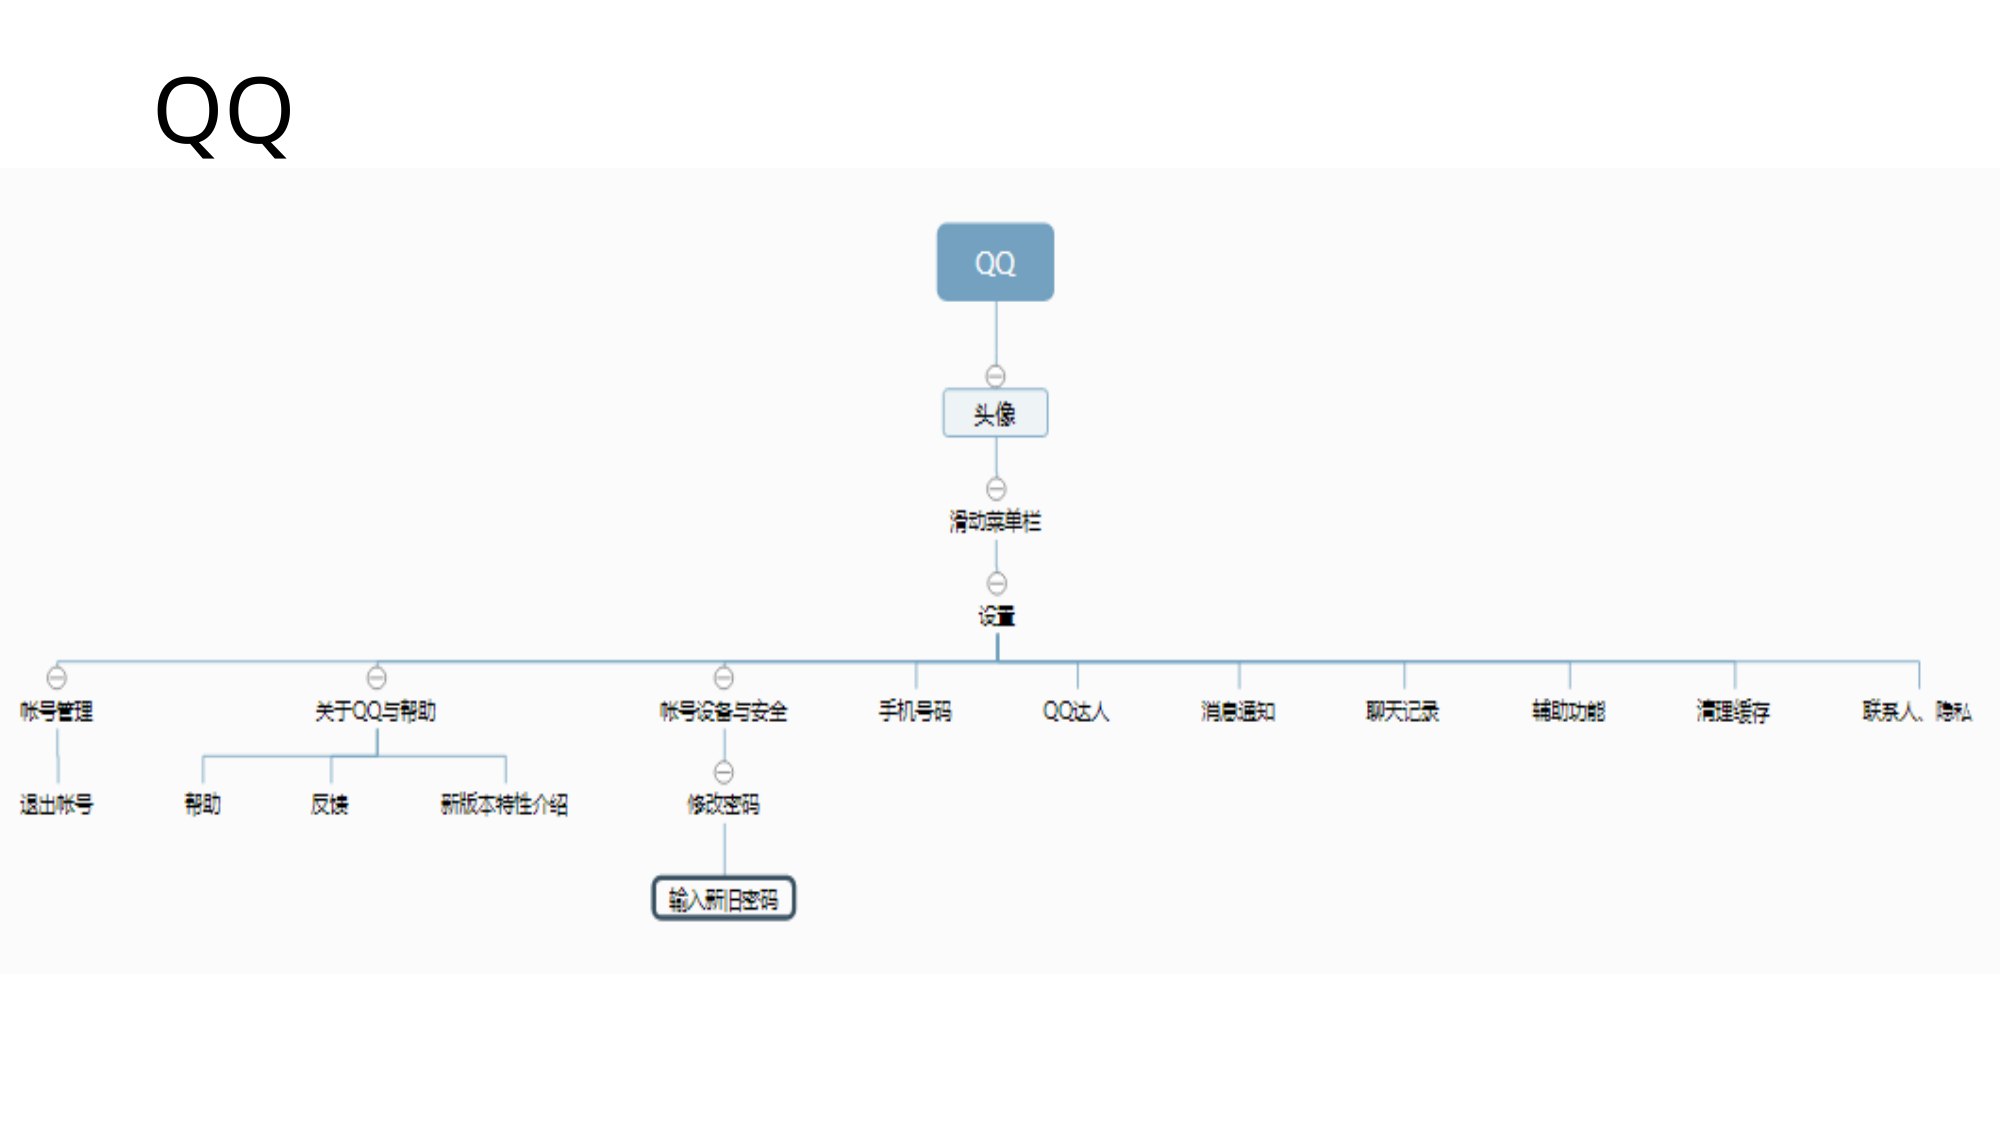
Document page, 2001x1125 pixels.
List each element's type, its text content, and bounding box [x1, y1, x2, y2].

title QQ [137, 59, 384, 168]
picture [0, 168, 2000, 974]
